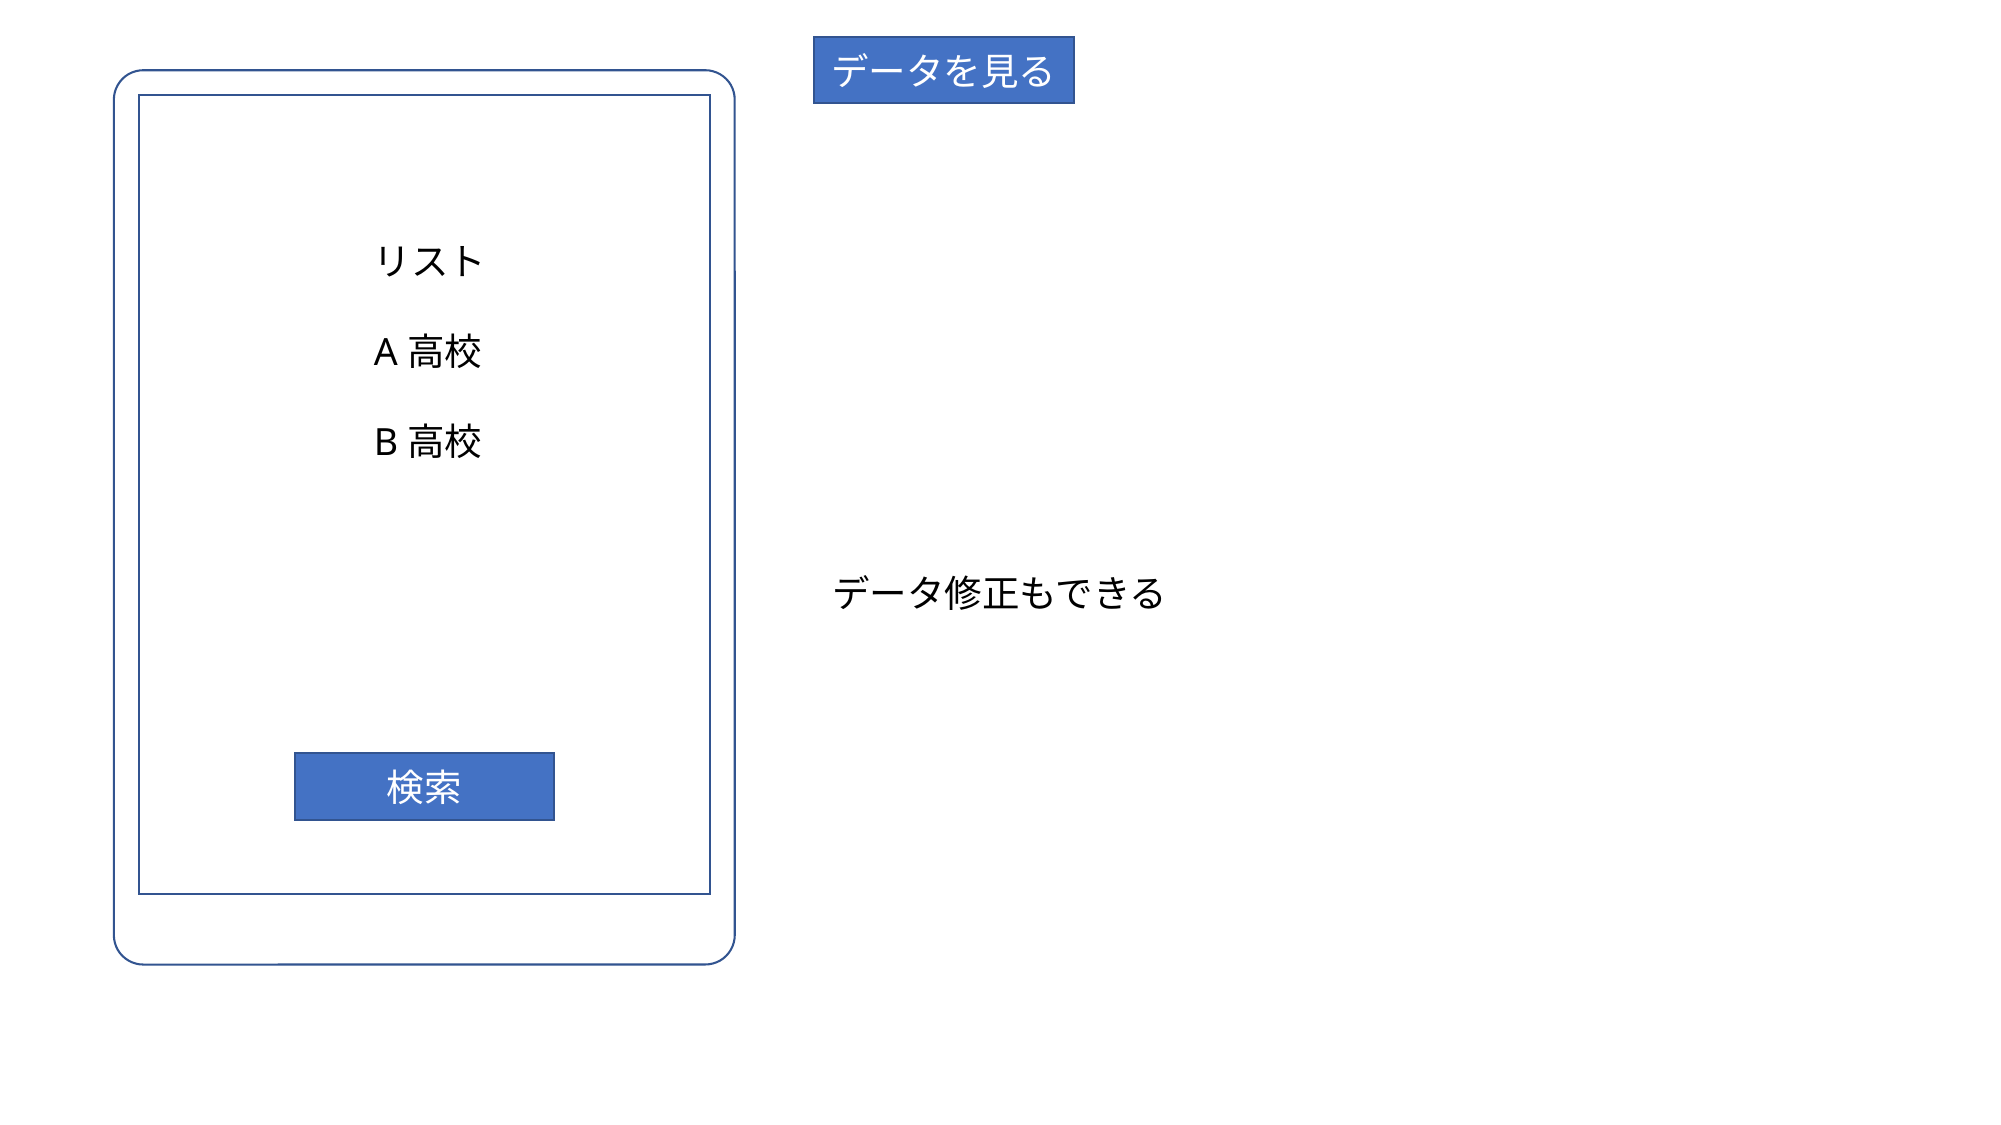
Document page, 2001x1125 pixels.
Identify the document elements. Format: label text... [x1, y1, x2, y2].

text_box [112, 69, 736, 966]
text_box データを見る [813, 36, 1075, 104]
text_box 検索 [294, 752, 555, 821]
text_box [138, 94, 711, 895]
text_box データ修正もできる [817, 562, 1183, 623]
text_box リスト A高校 B高校 [359, 230, 502, 471]
